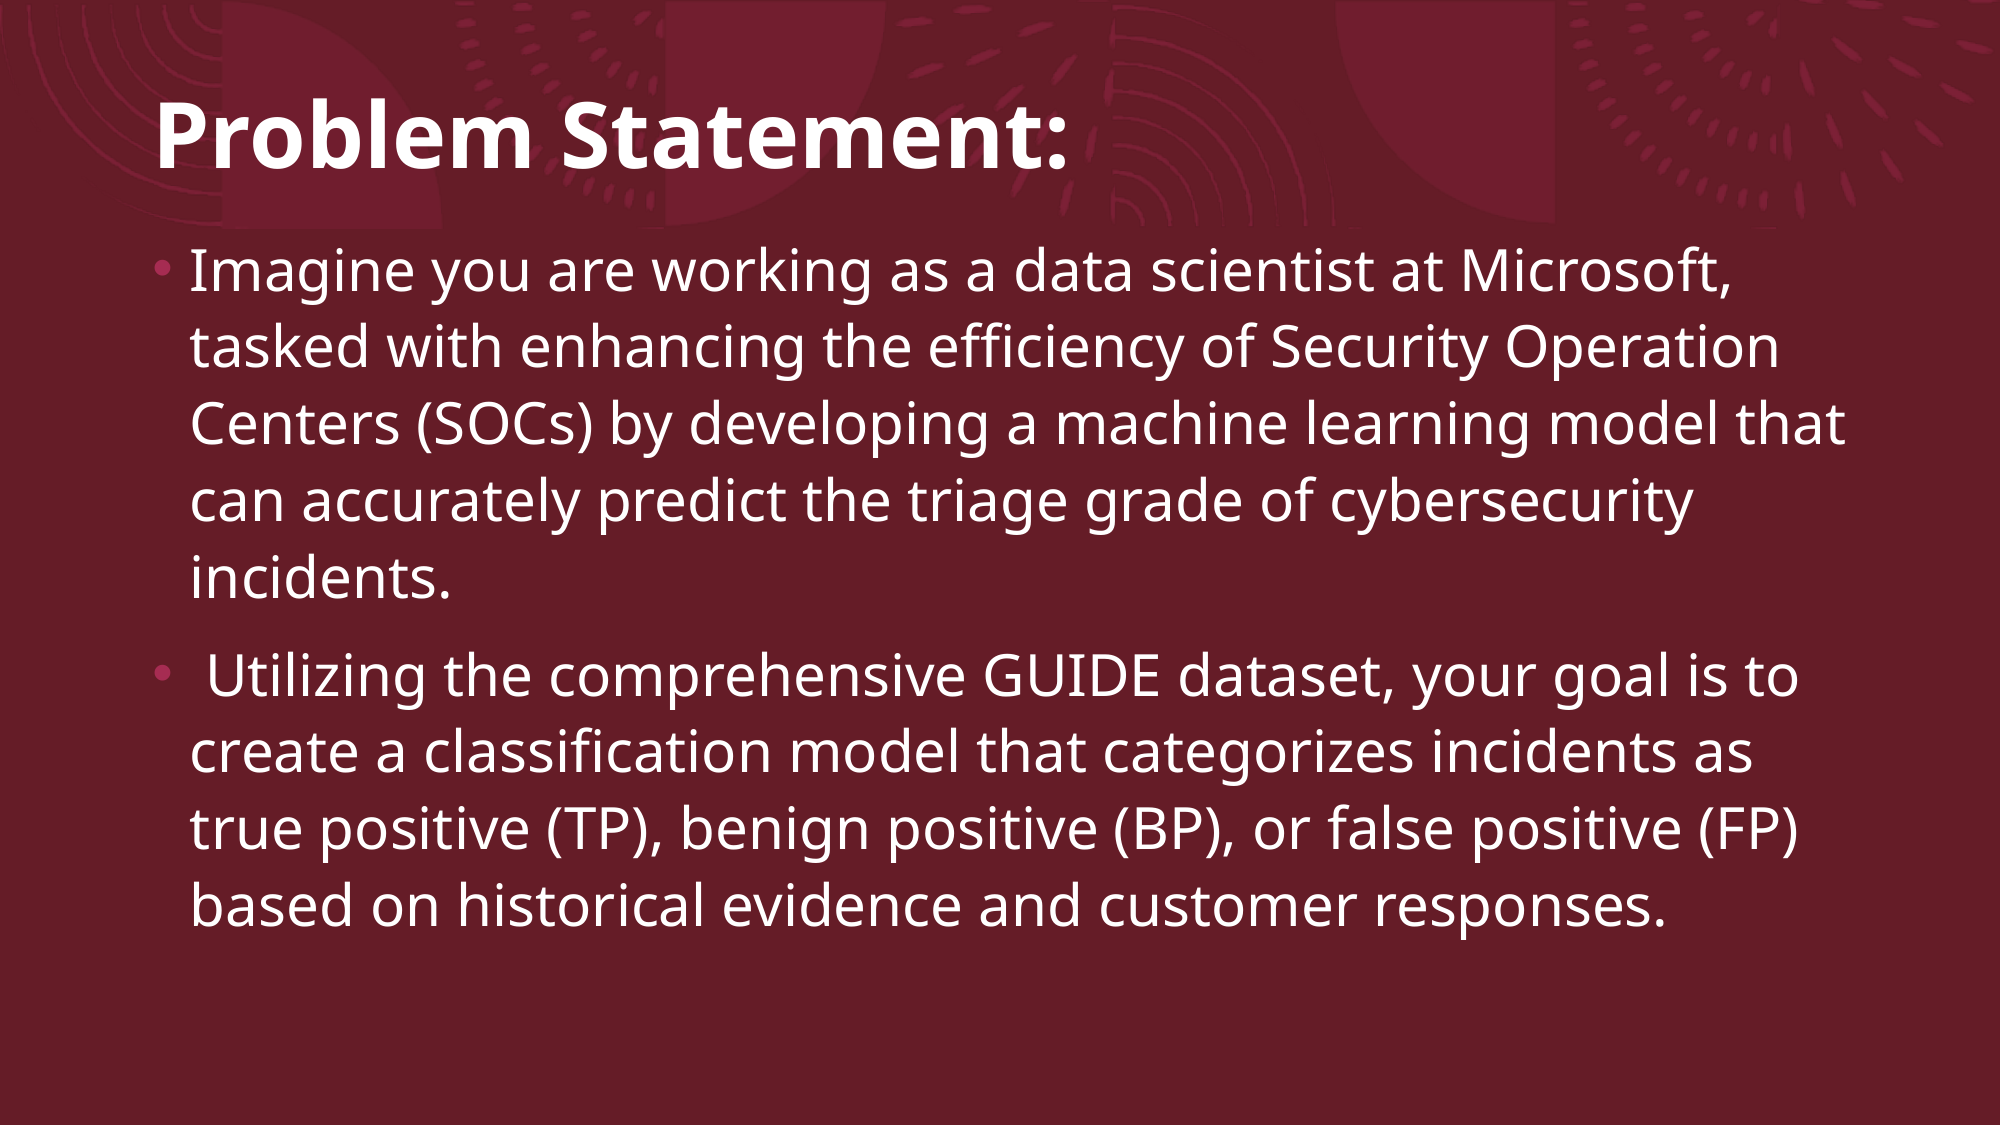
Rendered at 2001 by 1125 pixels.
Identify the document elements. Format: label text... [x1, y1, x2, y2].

list Imagine you are working as a data scientist at Microsoft, tasked with enhancing the efficiency of Security Operation Centers (SOCs) by developing a machine learning model that can accurately predict the triage grade of cybersecurity incidents. Utilizing the comprehensive GUIDE dataset, your goal is to create a classification model that categorizes incidents as true positive (TP), benign positive (BP), or false positive (FP) based on historical evidence and customer responses. [137, 218, 1863, 1045]
title Problem Statement: [137, 60, 1863, 204]
